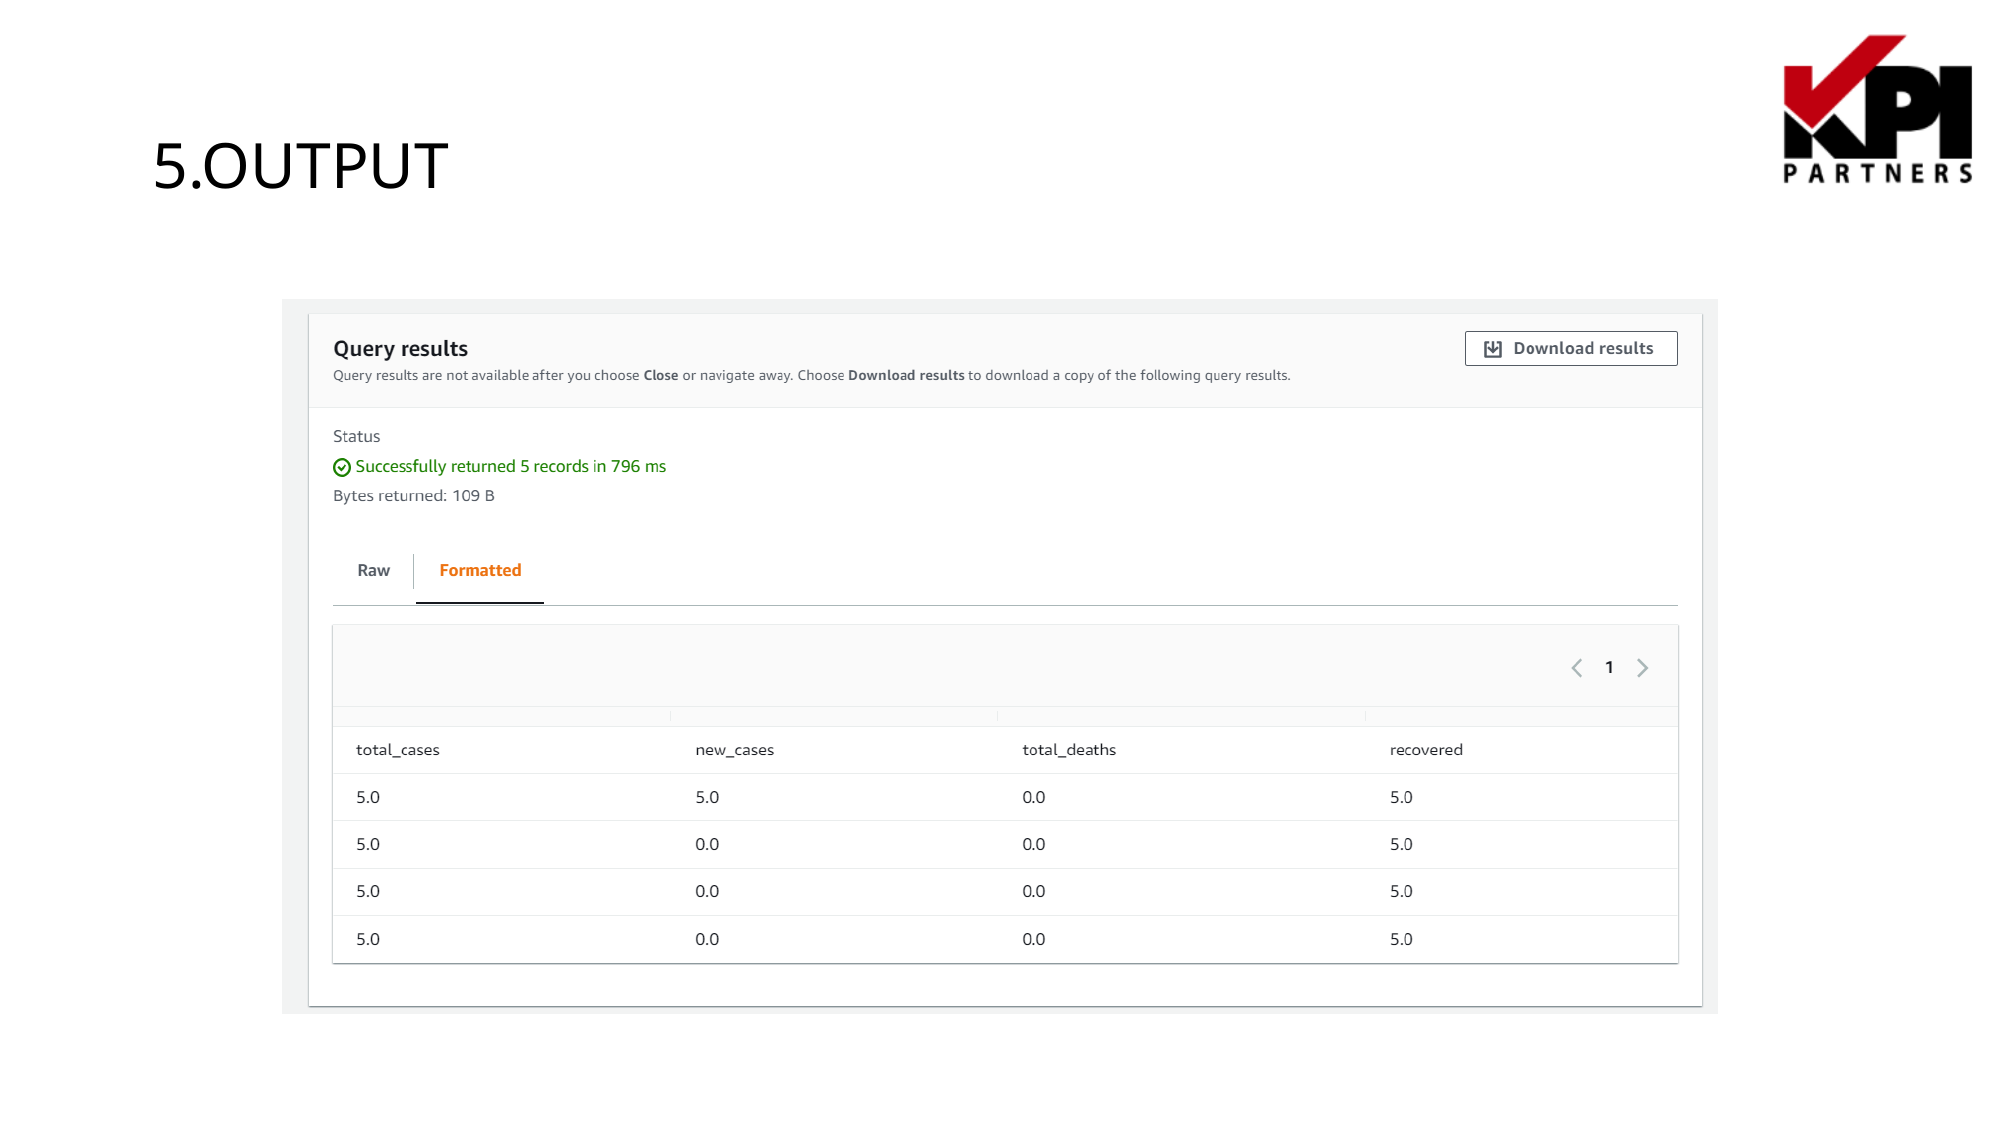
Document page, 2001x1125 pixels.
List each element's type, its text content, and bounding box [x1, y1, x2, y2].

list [282, 299, 1718, 1014]
title 5.OUTPUT [137, 59, 1863, 278]
picture [1770, 22, 1985, 196]
